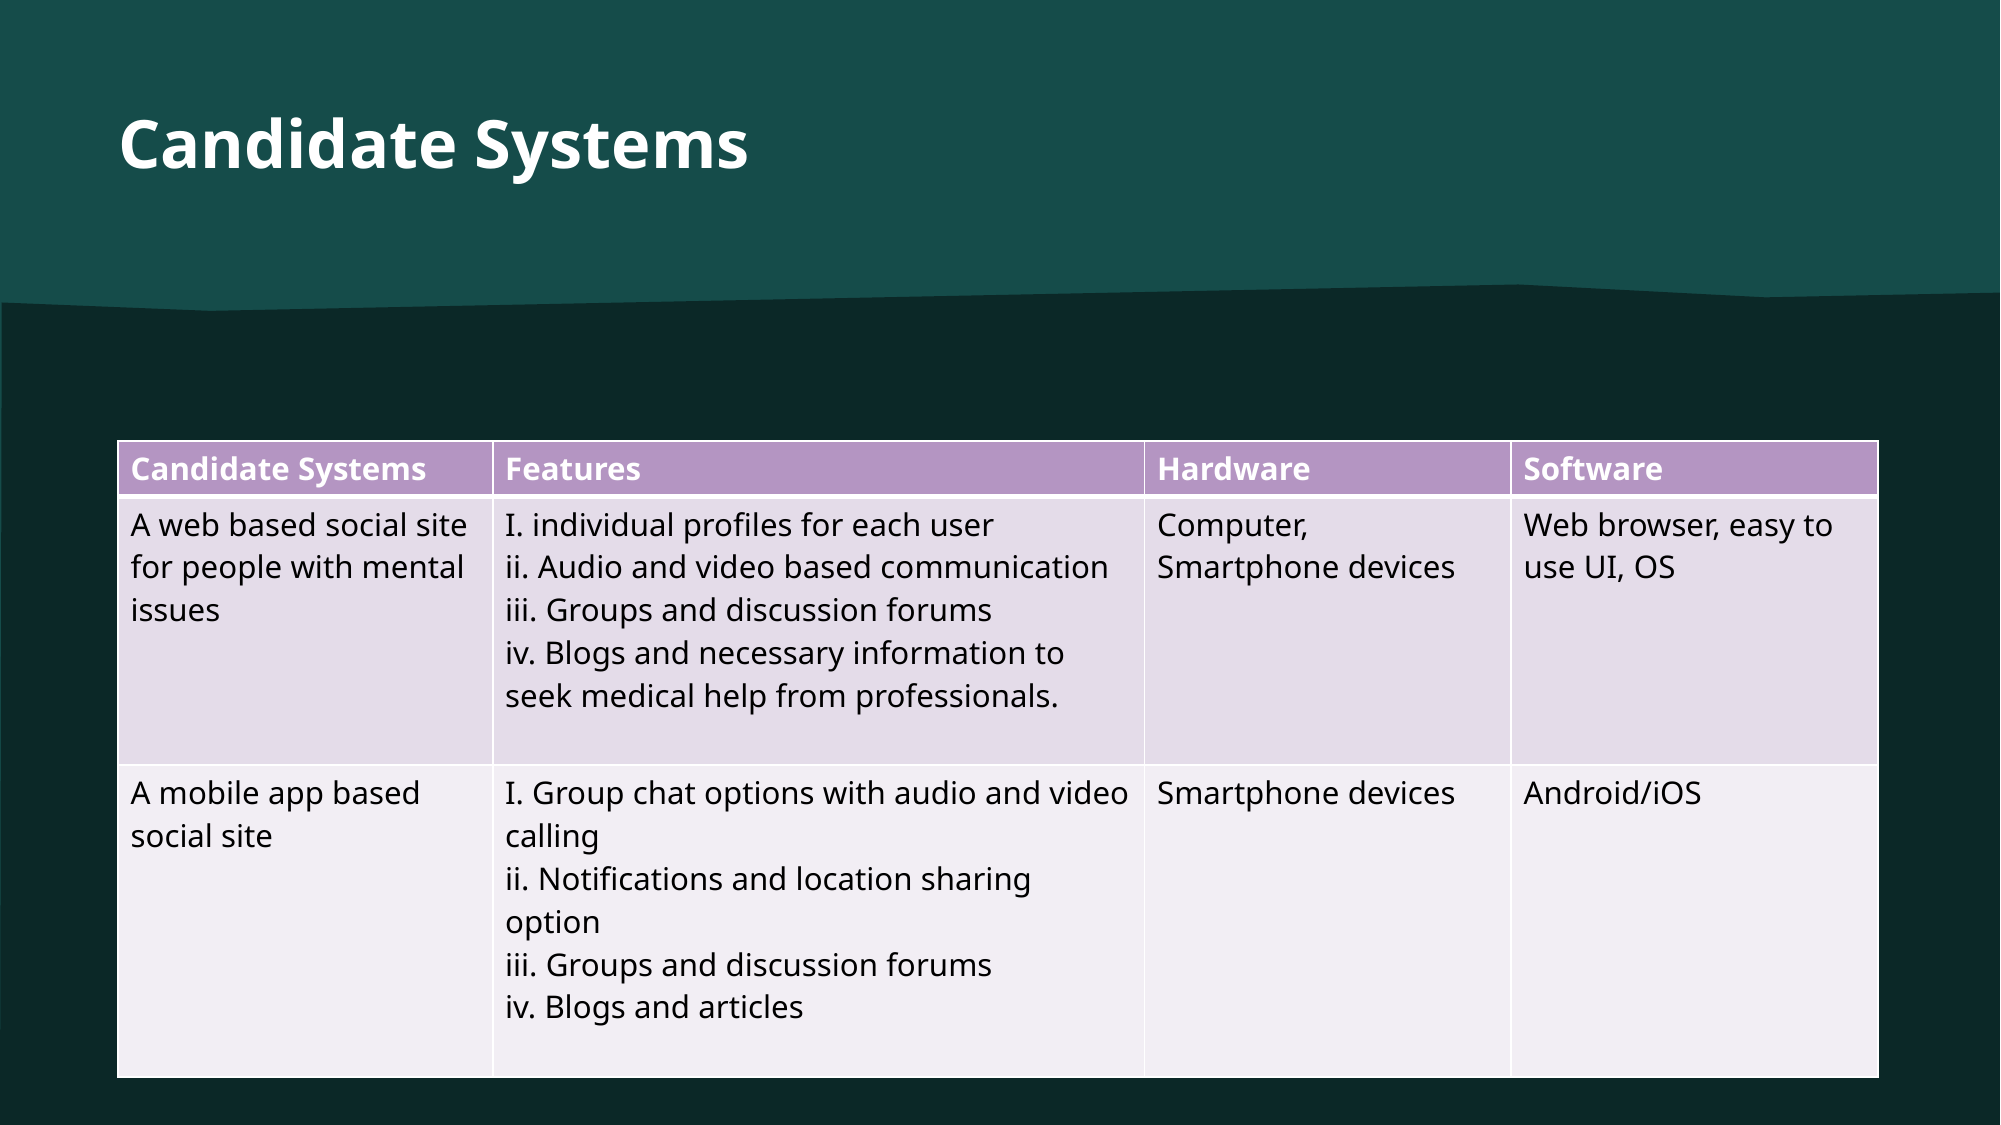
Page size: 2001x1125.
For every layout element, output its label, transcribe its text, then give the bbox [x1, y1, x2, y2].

text_box [0, 283, 2000, 1125]
table_cell A web based social site for people with mental issues ​ [119, 499, 492, 764]
table_cell I. Group chat options with audio and video calling​ ii. Notifications and location sharing option​ iii. Groups and discussion forums​ iv. Blogs and articles​ ​ [494, 766, 1144, 1076]
table_cell Computer, Smartphone devices​ [1145, 499, 1510, 764]
table_header Features​ [494, 442, 1144, 494]
table_cell I. individual profiles for each user​ ii. Audio and video based communication ​ iii. Groups and discussion forums​ iv. Blogs and necessary information to seek medical help from professionals.​ ​ [494, 499, 1144, 764]
table_cell A mobile app based social site​ [119, 766, 492, 1076]
text_box [0, 0, 2000, 309]
table_cell Web browser, easy to use UI, OS​ [1512, 499, 1877, 764]
title Candidate Systems [118, 101, 1878, 214]
table_cell Android/iOS​ [1512, 766, 1877, 1076]
table_header Candidate Systems​ [119, 442, 492, 494]
table_cell Smartphone devices​ [1145, 766, 1510, 1076]
table_header Software​ [1512, 442, 1877, 494]
table_header Hardware​ [1145, 442, 1510, 494]
